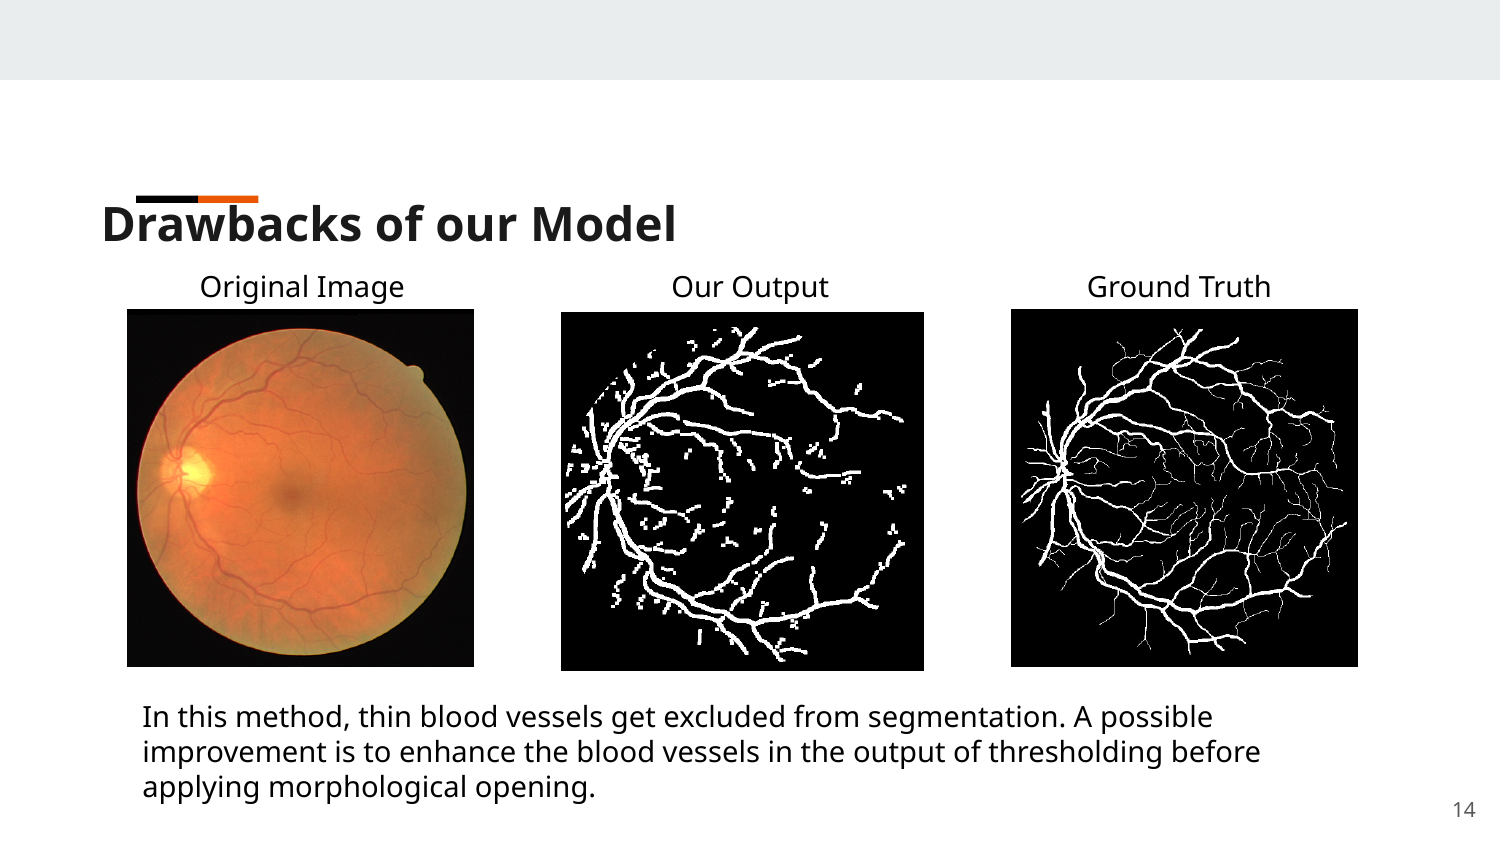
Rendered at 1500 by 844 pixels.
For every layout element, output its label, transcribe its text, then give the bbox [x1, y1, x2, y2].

picture [127, 308, 474, 667]
text_box Drawbacks of our Model [86, 178, 1348, 266]
text_box In this method, thin blood vessels get excluded from segmentation. A possible improvement is to enhance the blood vessels in the output of thresholding before applying morphological opening. [127, 683, 1358, 819]
text_box Original Image [184, 253, 438, 307]
text_box Ground Truth [1072, 253, 1343, 307]
picture [1010, 308, 1358, 667]
picture [561, 312, 924, 671]
text_box Our Output [656, 253, 928, 315]
text_box 1 [1400, 779, 1491, 844]
